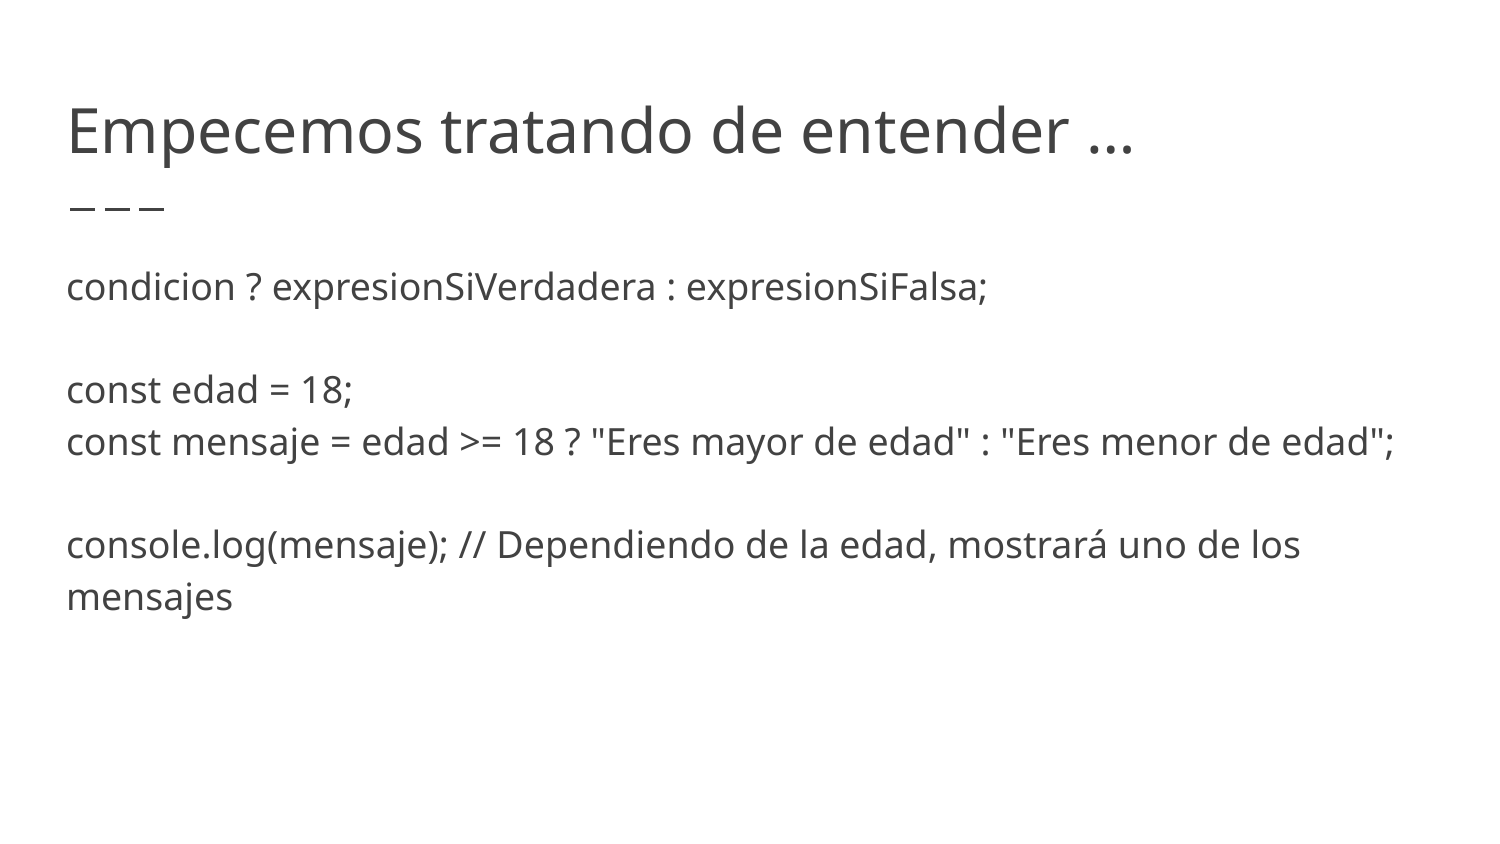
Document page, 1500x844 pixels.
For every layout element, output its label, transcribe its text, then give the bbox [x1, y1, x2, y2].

list condicion ? expresionSiVerdadera : expresionSiFalsa; const edad = 18; const mensaje = edad >= 18 ? "Eres mayor de edad" : "Eres menor de edad"; console.log(mensaje); // Dependiendo de la edad, mostrará uno de los mensajes [51, 240, 1449, 750]
title Empecemos tratando de entender … [51, 61, 1449, 182]
